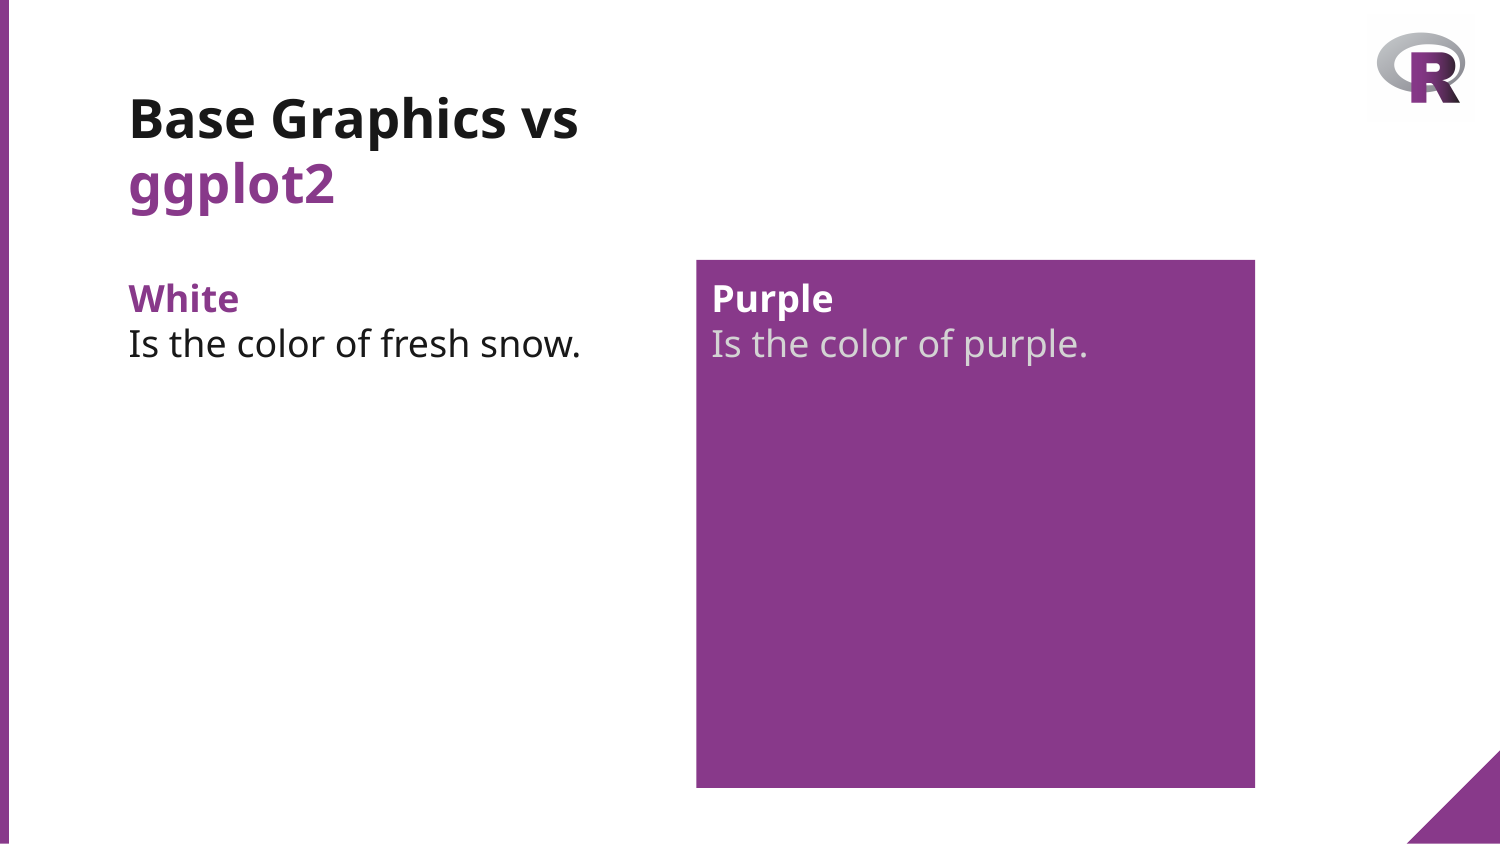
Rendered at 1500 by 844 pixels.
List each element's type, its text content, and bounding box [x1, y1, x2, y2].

picture [1367, 14, 1475, 122]
list White Is the color of fresh snow. [113, 259, 673, 788]
title Base Graphics vs ggplot2 [113, 69, 643, 210]
list Purple Is the color of purple. [696, 259, 1256, 788]
